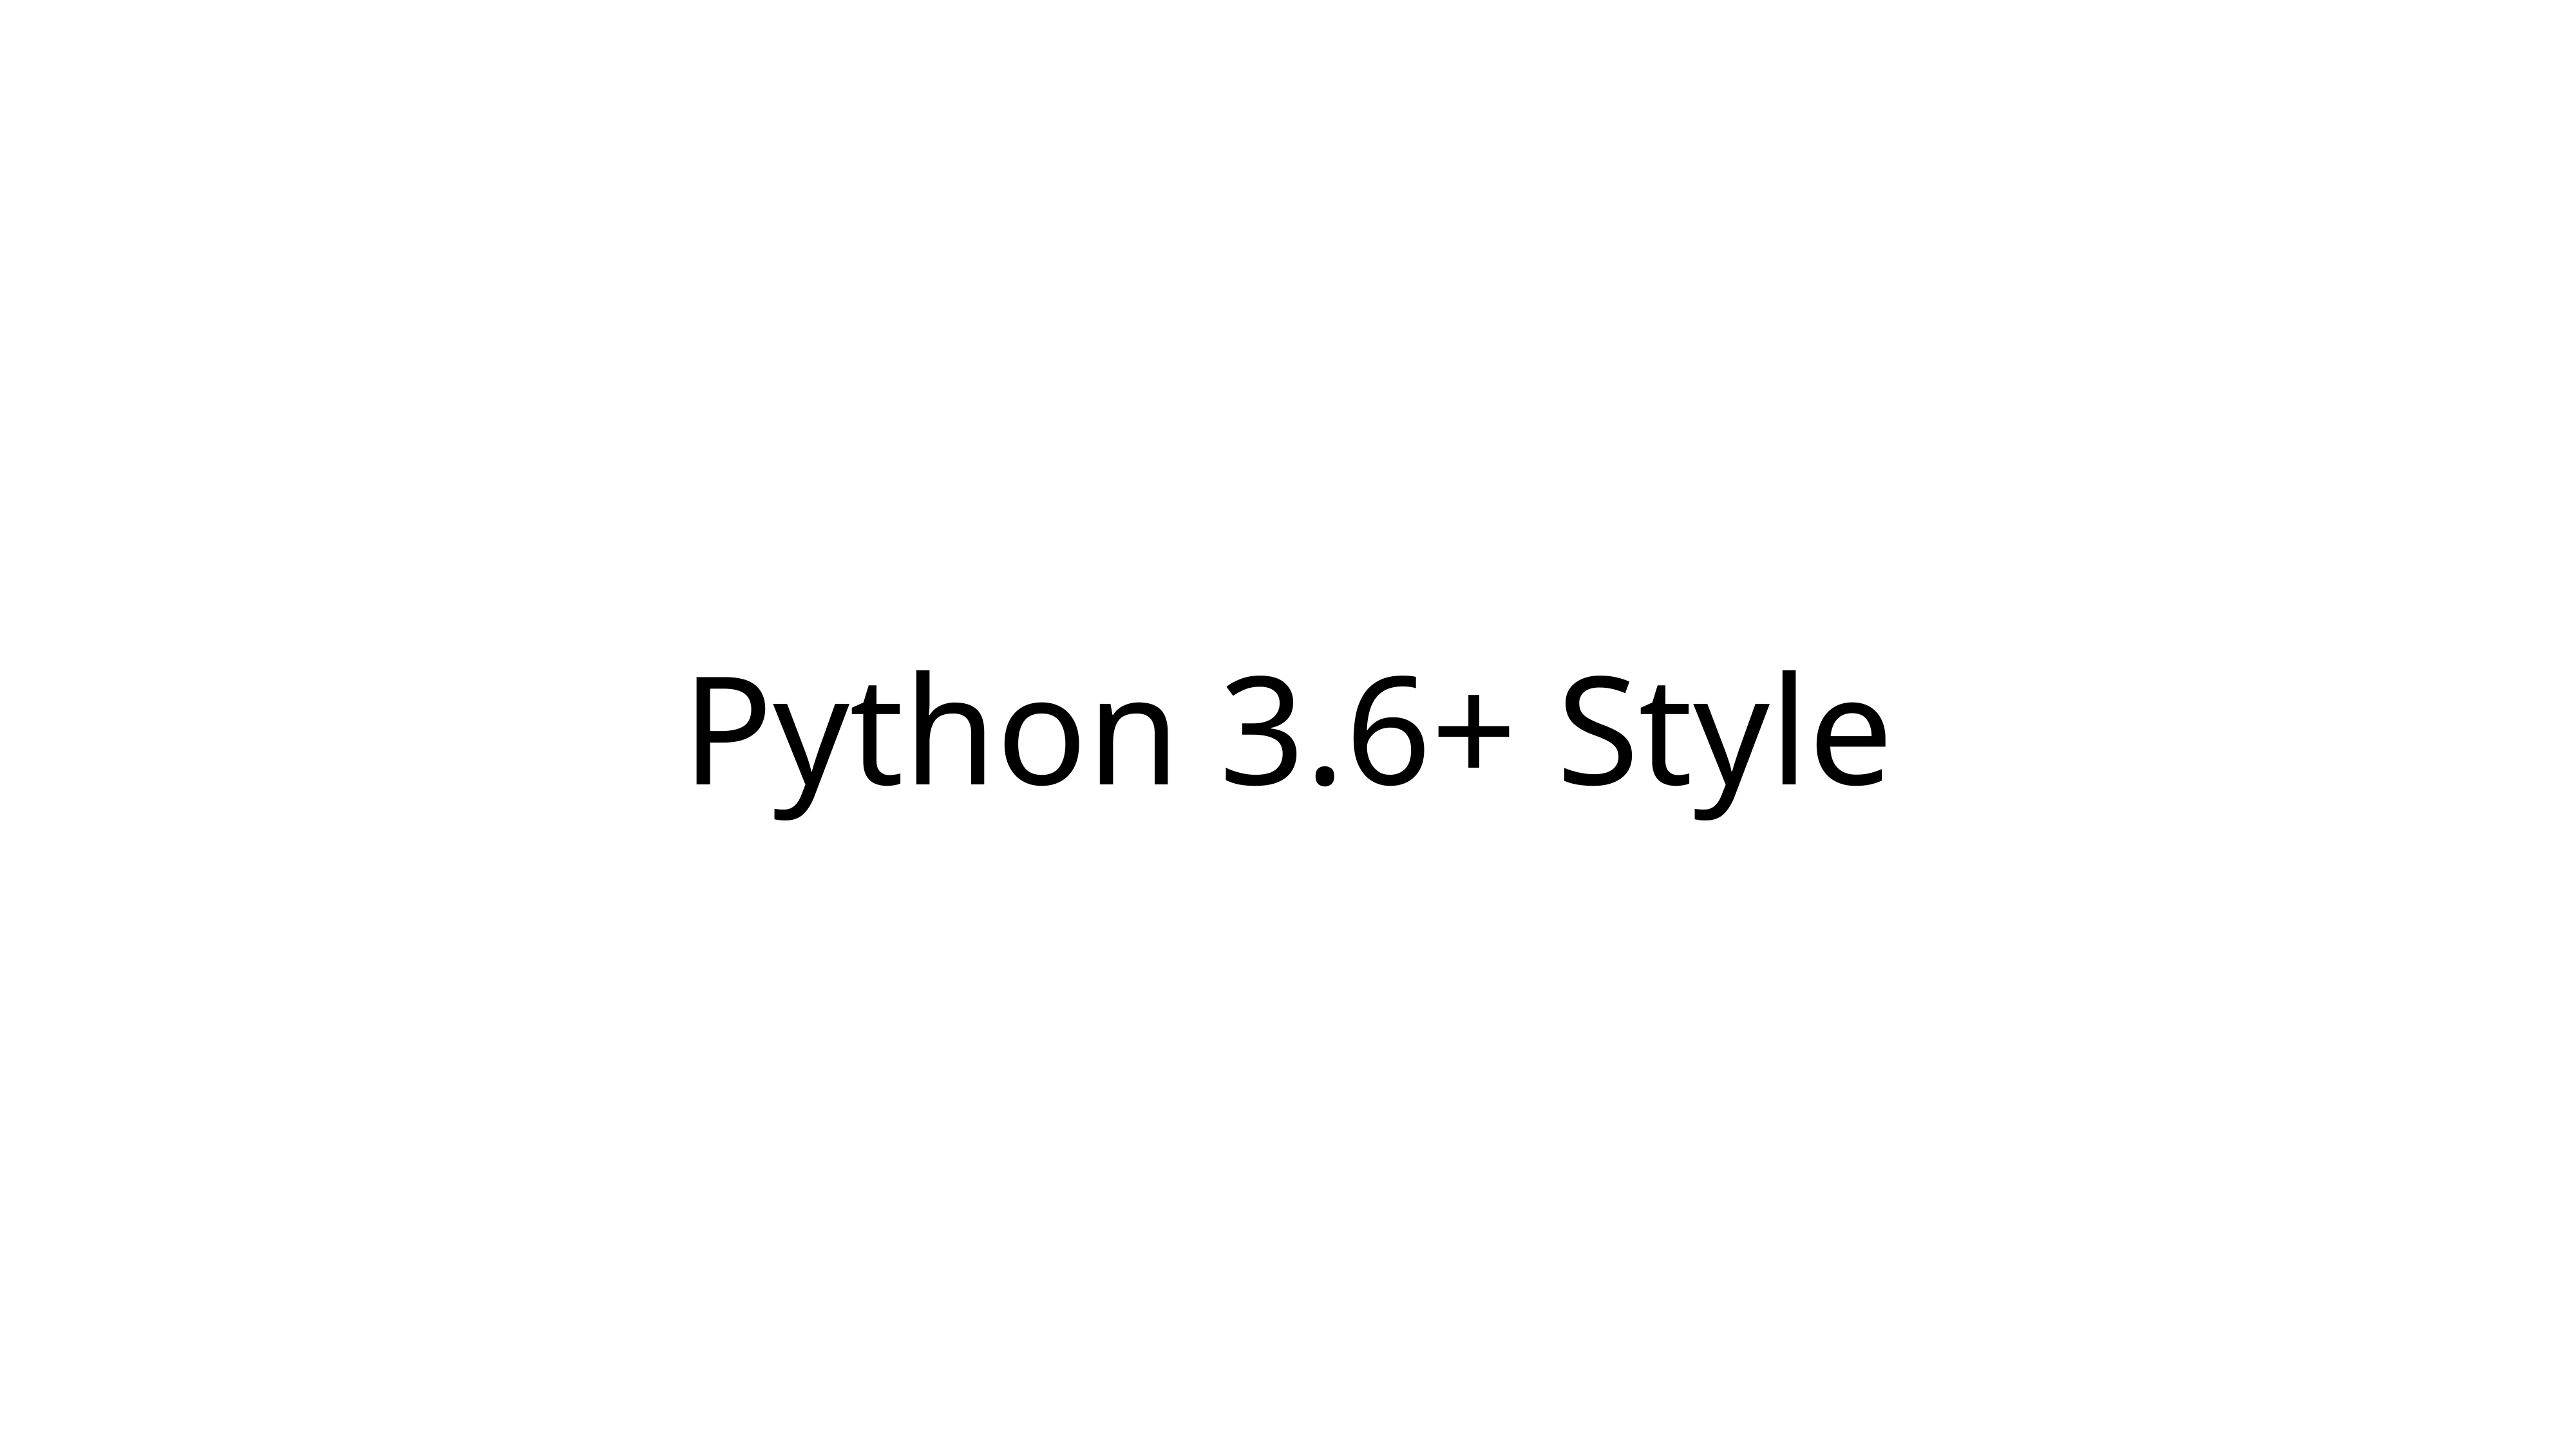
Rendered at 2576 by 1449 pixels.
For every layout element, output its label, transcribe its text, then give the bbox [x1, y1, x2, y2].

title Python 3.6+ Style [187, 478, 2389, 971]
